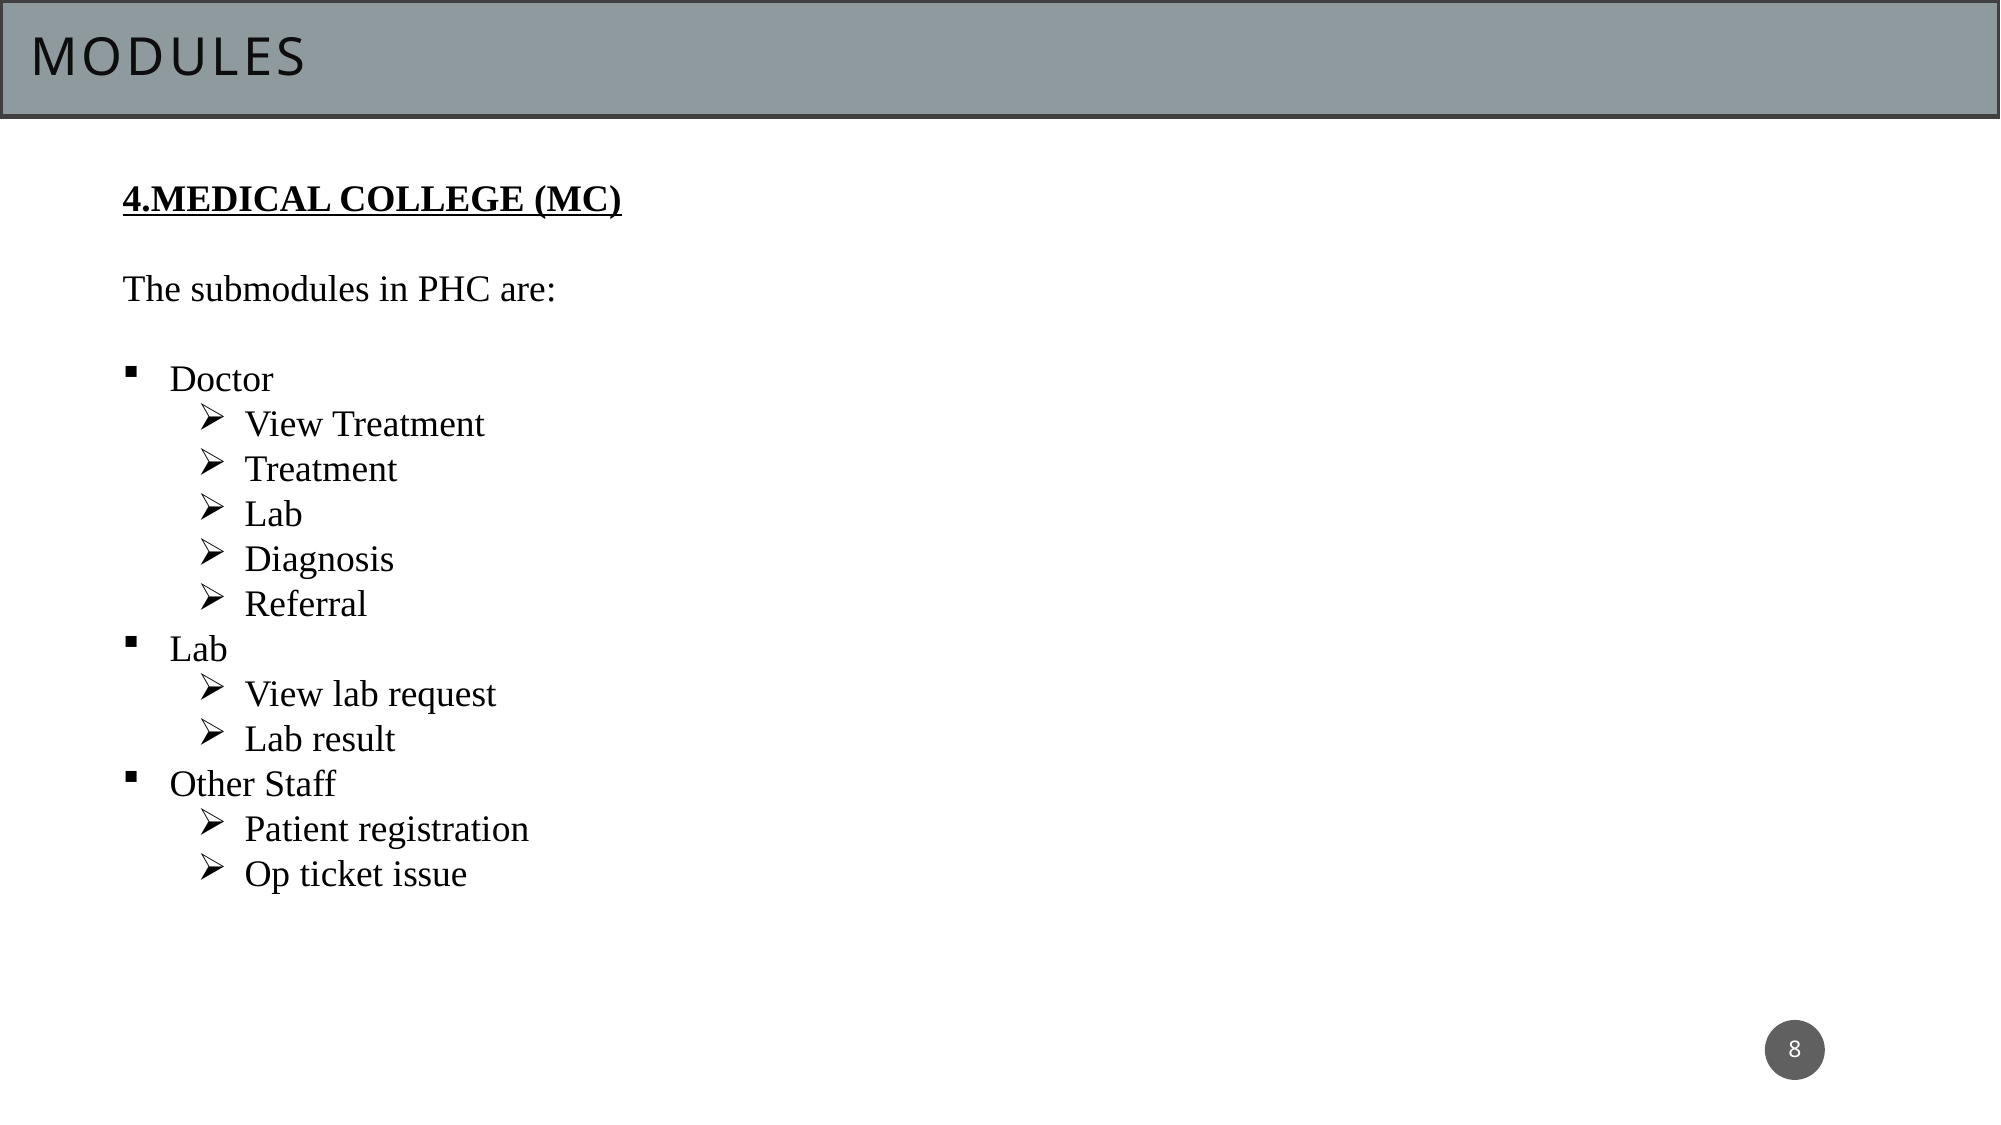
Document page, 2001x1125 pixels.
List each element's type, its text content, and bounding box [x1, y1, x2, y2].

title Modules [0, 0, 2000, 119]
text_box 4.MEDICAL COLLEGE (MC) The submodules in PHC are: Doctor View Treatment Treatment Lab Diagnosis Referral Lab View lab request Lab result Other Staff Patient registration Op ticket issue [107, 166, 1829, 992]
slide_number 8 [1764, 1019, 1825, 1080]
